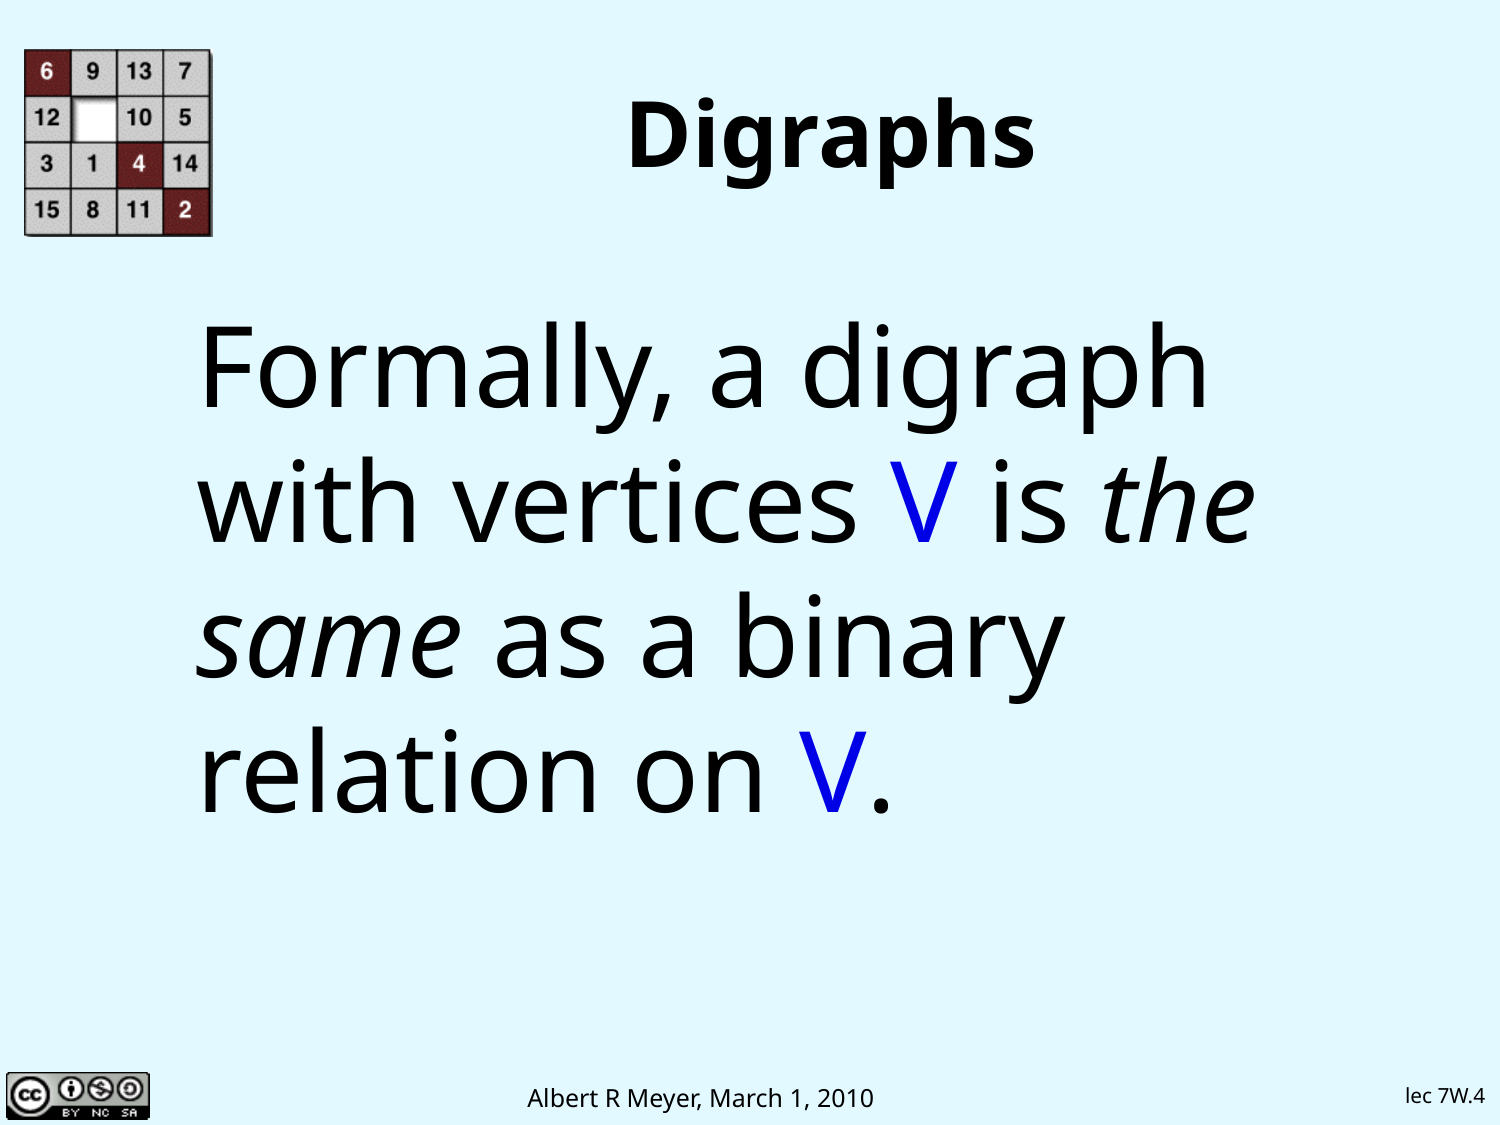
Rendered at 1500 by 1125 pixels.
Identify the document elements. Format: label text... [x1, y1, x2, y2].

slide_number lec 7W.4 [1382, 1074, 1500, 1116]
list Formally, a digraph with vertices V is the same as a binary relation on V. [124, 287, 1326, 838]
title Digraphs [249, 49, 1413, 213]
picture [24, 49, 213, 237]
picture [6, 1072, 150, 1120]
